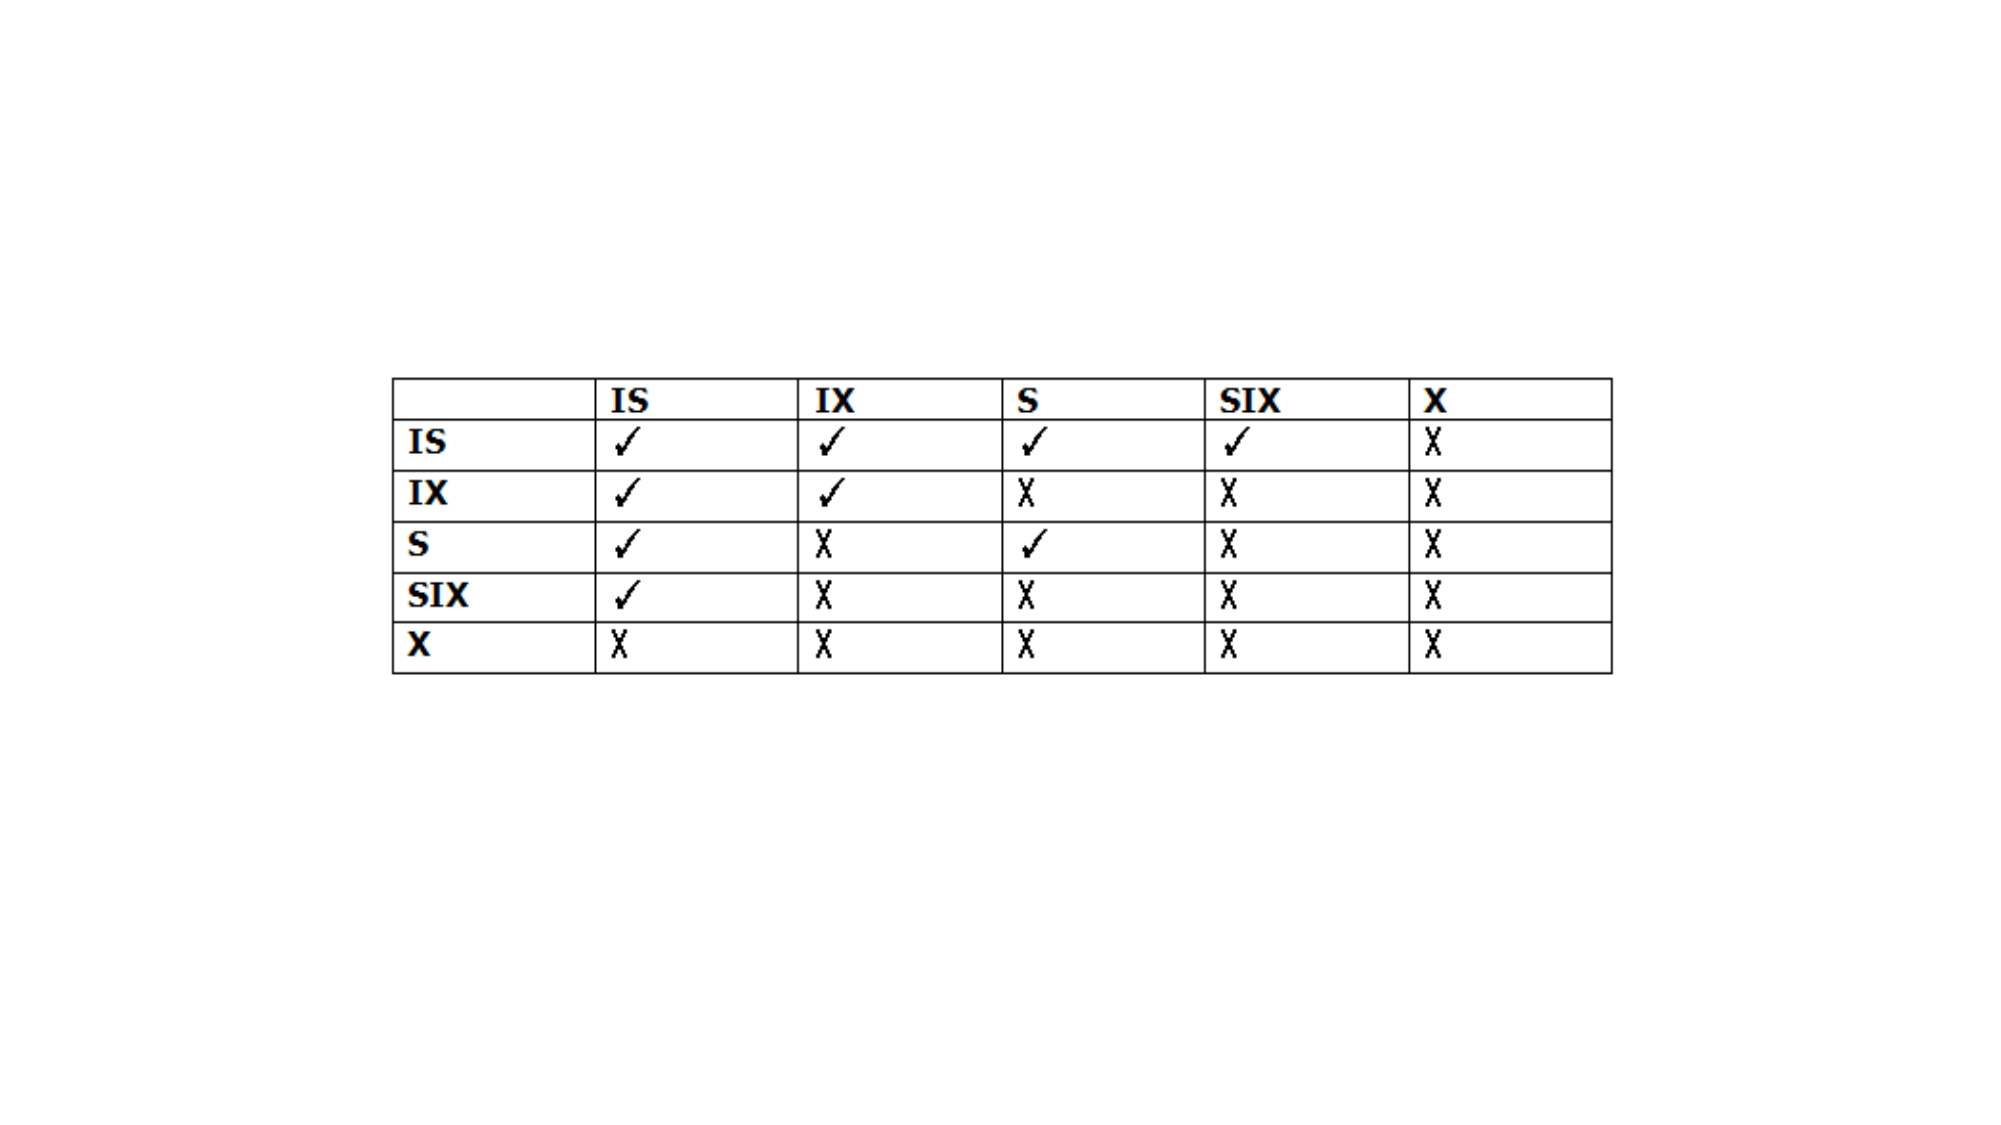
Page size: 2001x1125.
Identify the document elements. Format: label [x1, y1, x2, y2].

list [381, 366, 1619, 682]
